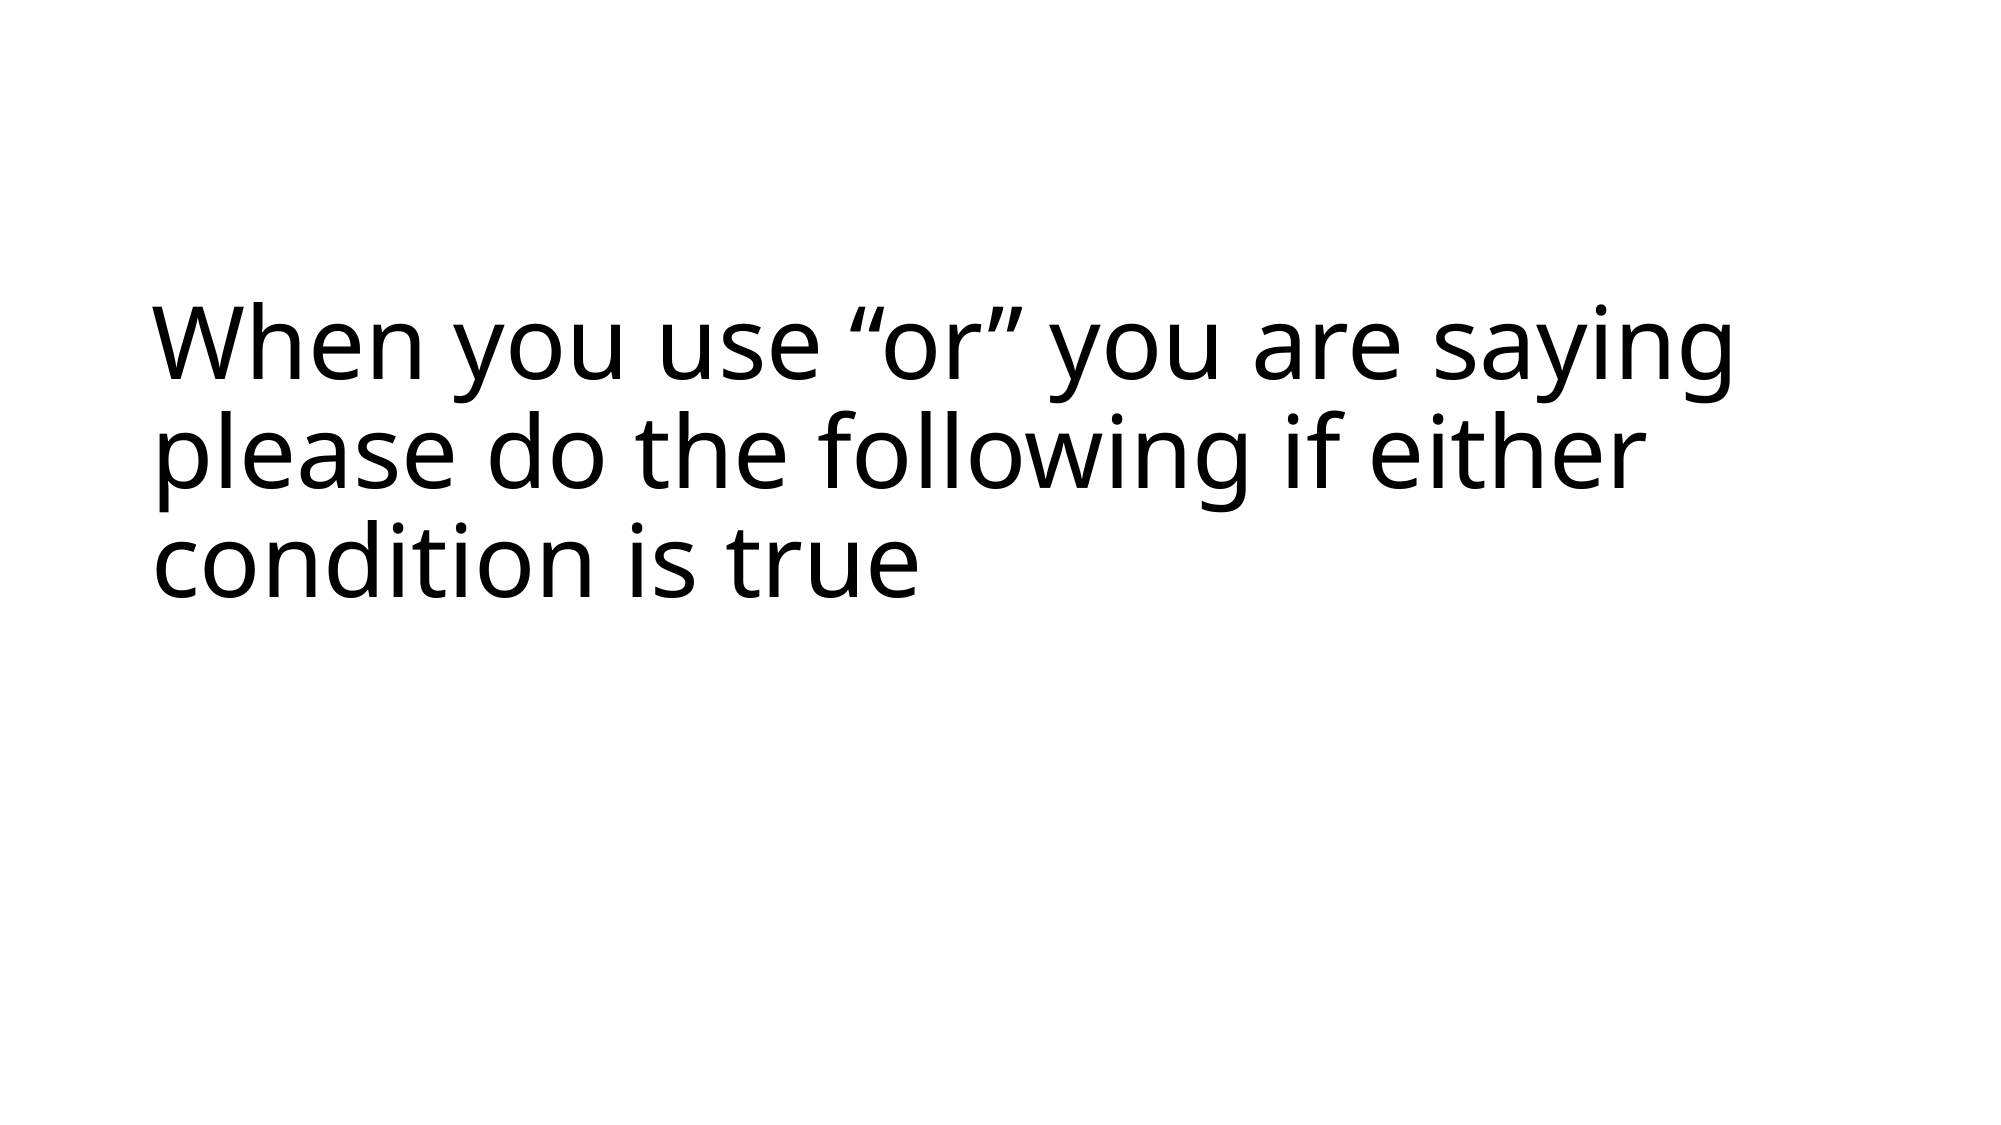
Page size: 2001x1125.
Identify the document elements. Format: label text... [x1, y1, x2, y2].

title When you use “or” you are saying please do the following if either condition is true [136, 280, 1862, 749]
